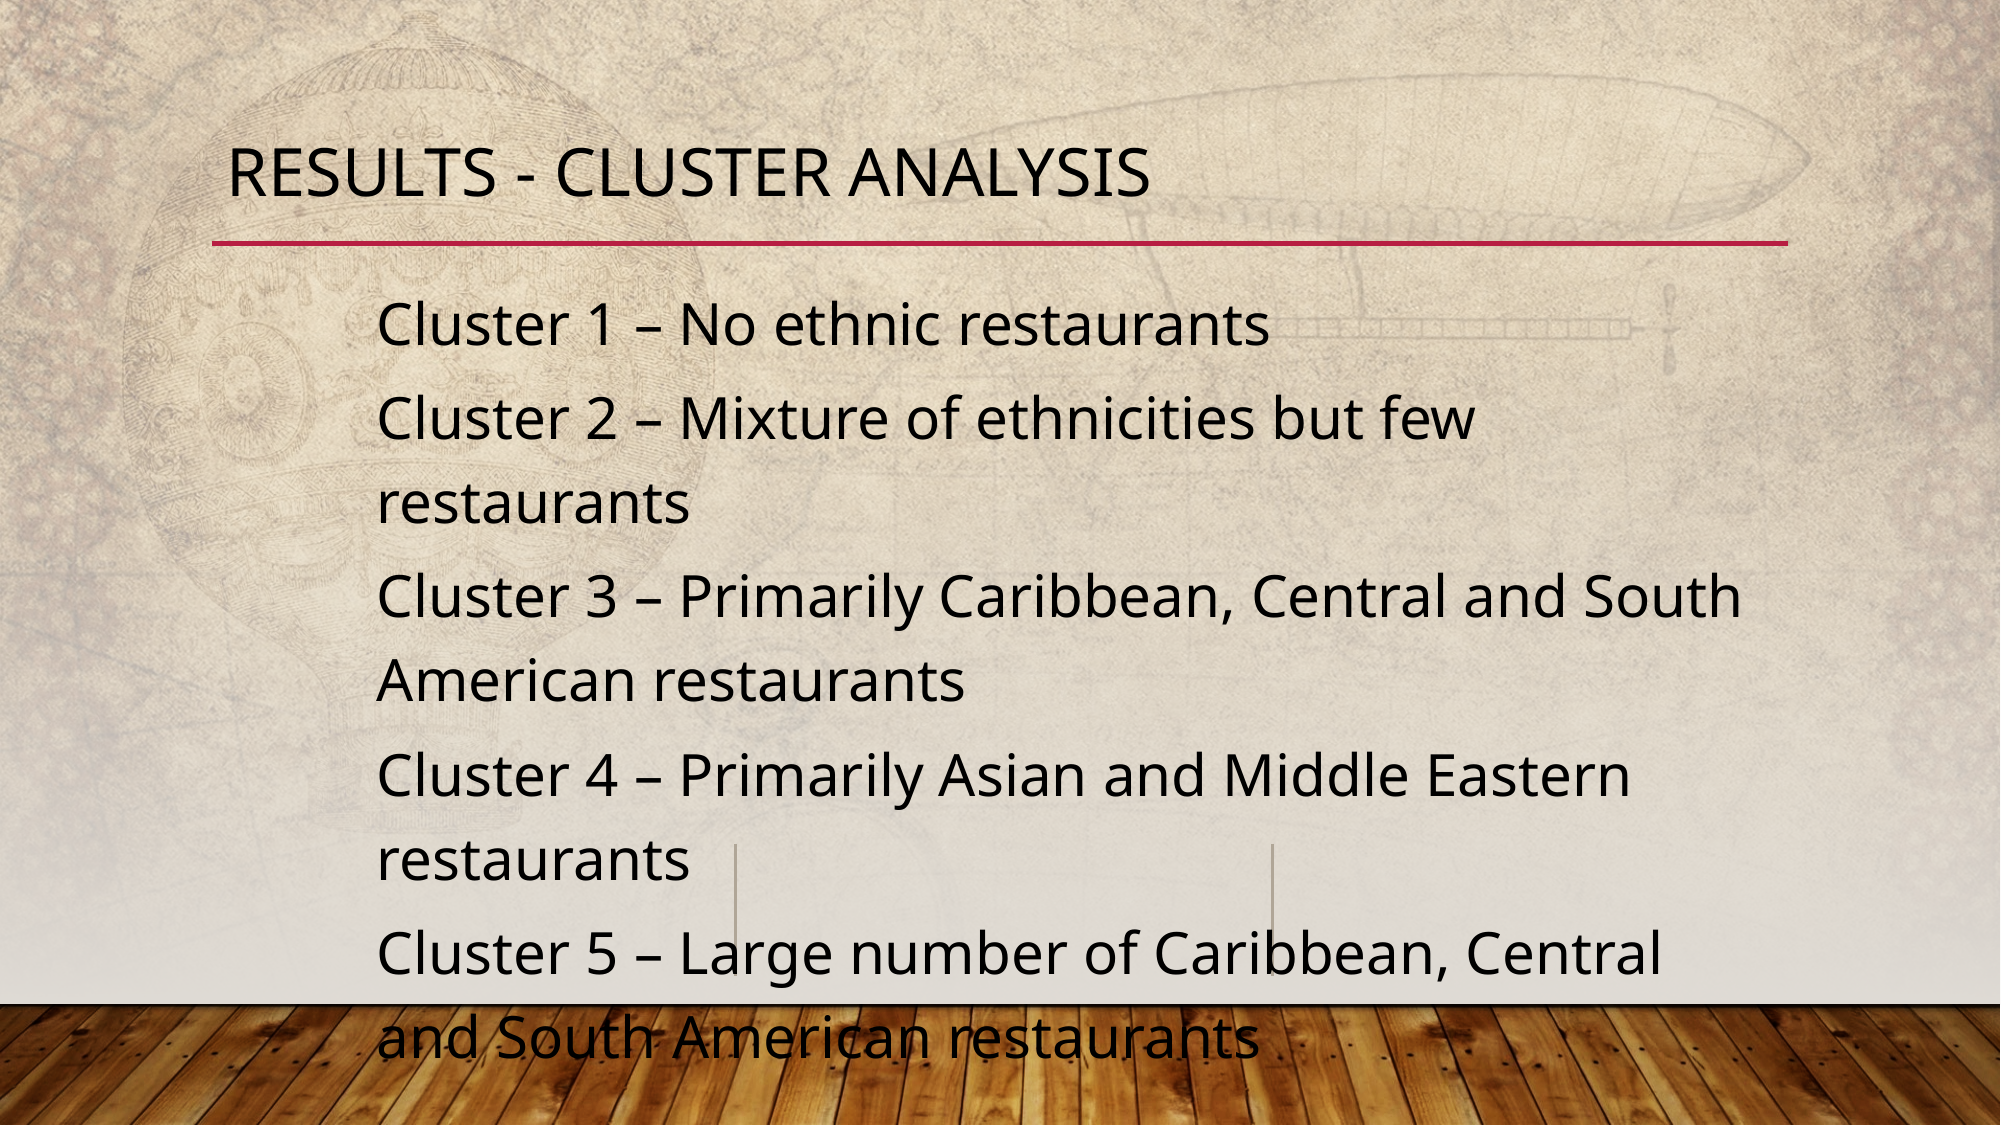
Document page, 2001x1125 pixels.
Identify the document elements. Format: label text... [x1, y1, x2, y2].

picture [0, 1004, 2000, 1125]
list Cluster 1 – No ethnic restaurants Cluster 2 – Mixture of ethnicities but few restaurants Cluster 3 – Primarily Caribbean, Central and South American restaurants Cluster 4 – Primarily Asian and Middle Eastern restaurants Cluster 5 – Large number of Caribbean, Central and South American restaurants [211, 265, 1790, 485]
title Results - Cluster Analysis [211, 131, 1789, 230]
